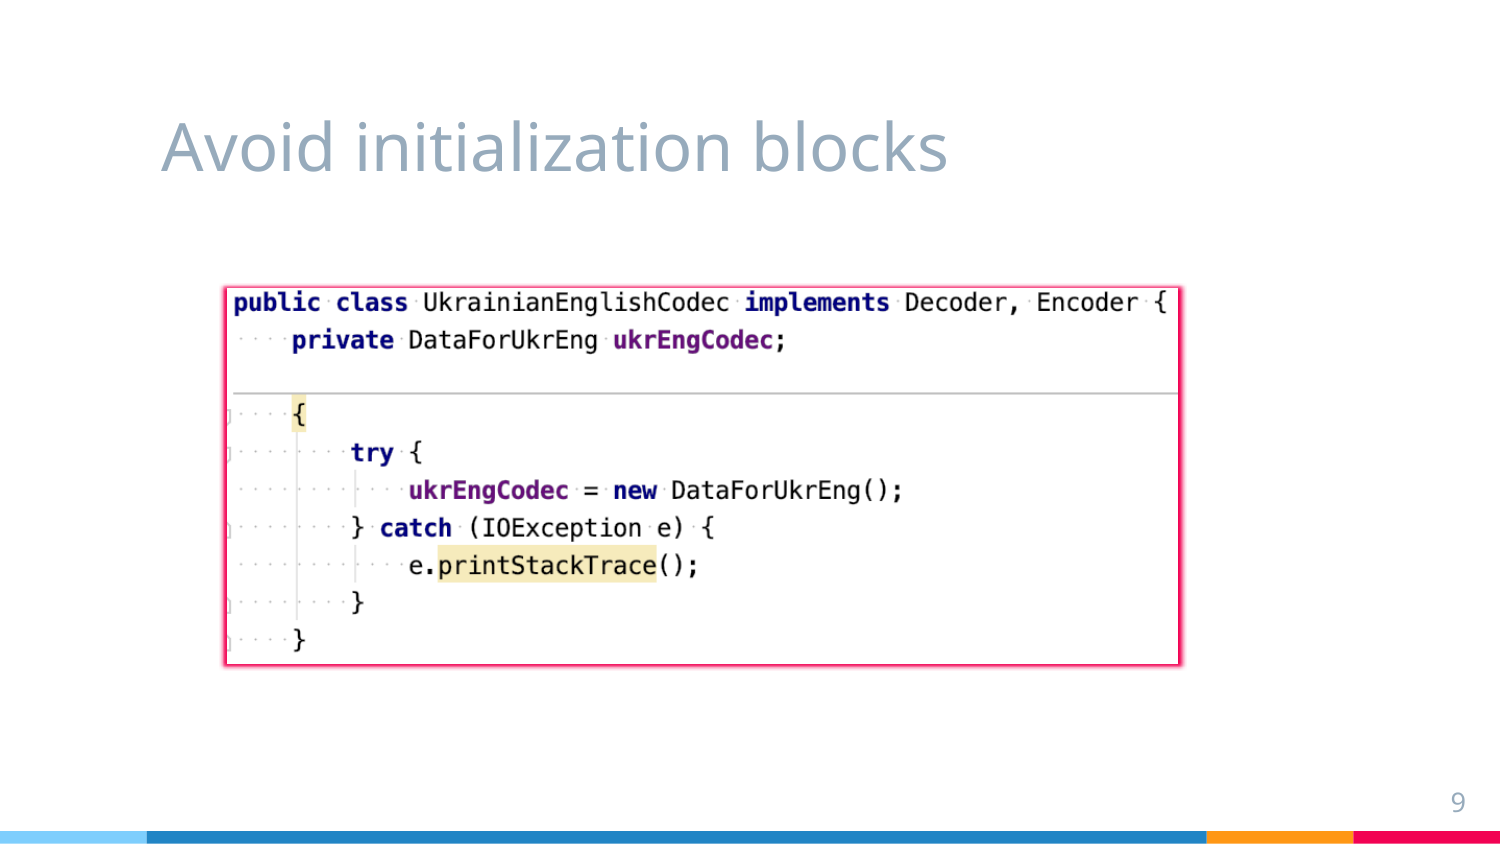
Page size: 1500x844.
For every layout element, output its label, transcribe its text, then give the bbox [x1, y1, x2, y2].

slide_number 9 [1391, 770, 1482, 822]
title Avoid initialization blocks [146, 58, 1207, 200]
picture [226, 288, 1178, 664]
